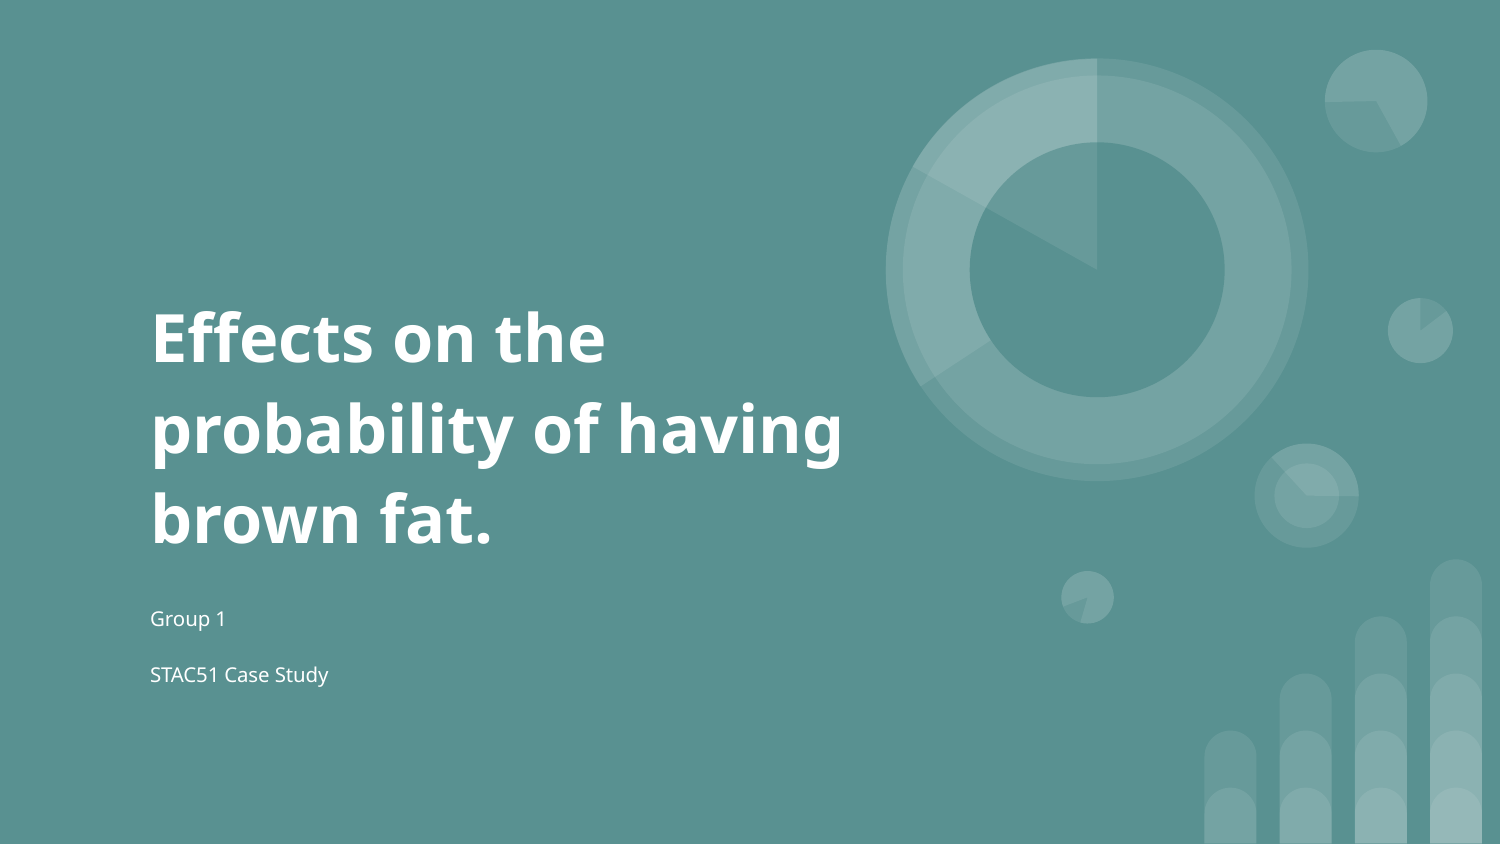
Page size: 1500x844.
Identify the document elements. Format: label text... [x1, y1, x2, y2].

subtitle Group 1 STAC51 Case Study [135, 589, 834, 704]
title Effects on the probability of having brown fat. [135, 264, 986, 590]
